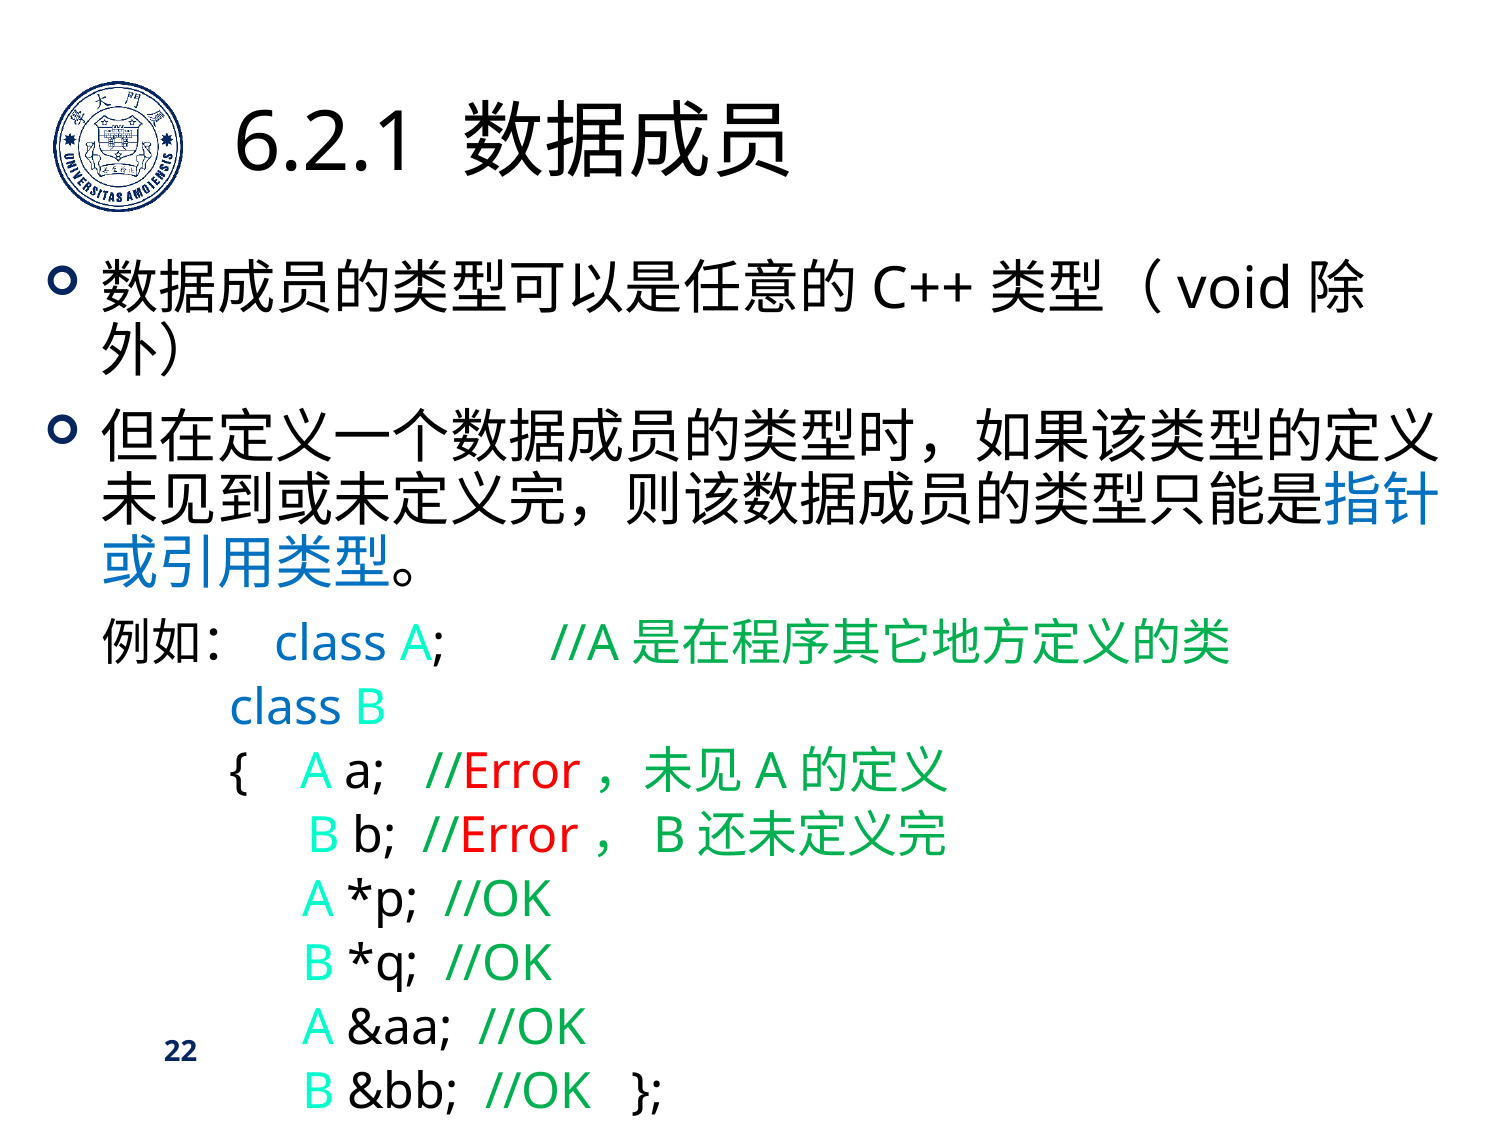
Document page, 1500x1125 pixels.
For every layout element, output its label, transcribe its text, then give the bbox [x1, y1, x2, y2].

slide_number 22 [148, 1024, 462, 1101]
list 数据成员的类型可以是任意的C++类型（void除外） 但在定义一个数据成员的类型时，如果该类型的定义未见到或未定义完，则该数据成员的类型只能是指针或引用类型。 例如： class A; //A是在程序其它地方定义的类 class B { A a; //Error，未见A的定义 B b; //Error，B还未定义完 A *p; //OK B *q; //OK A &aa; //OK B &bb; //OK }; [29, 250, 1471, 1103]
picture [53, 81, 183, 212]
text_box 6.2.1 数据成员 [218, 12, 1369, 263]
